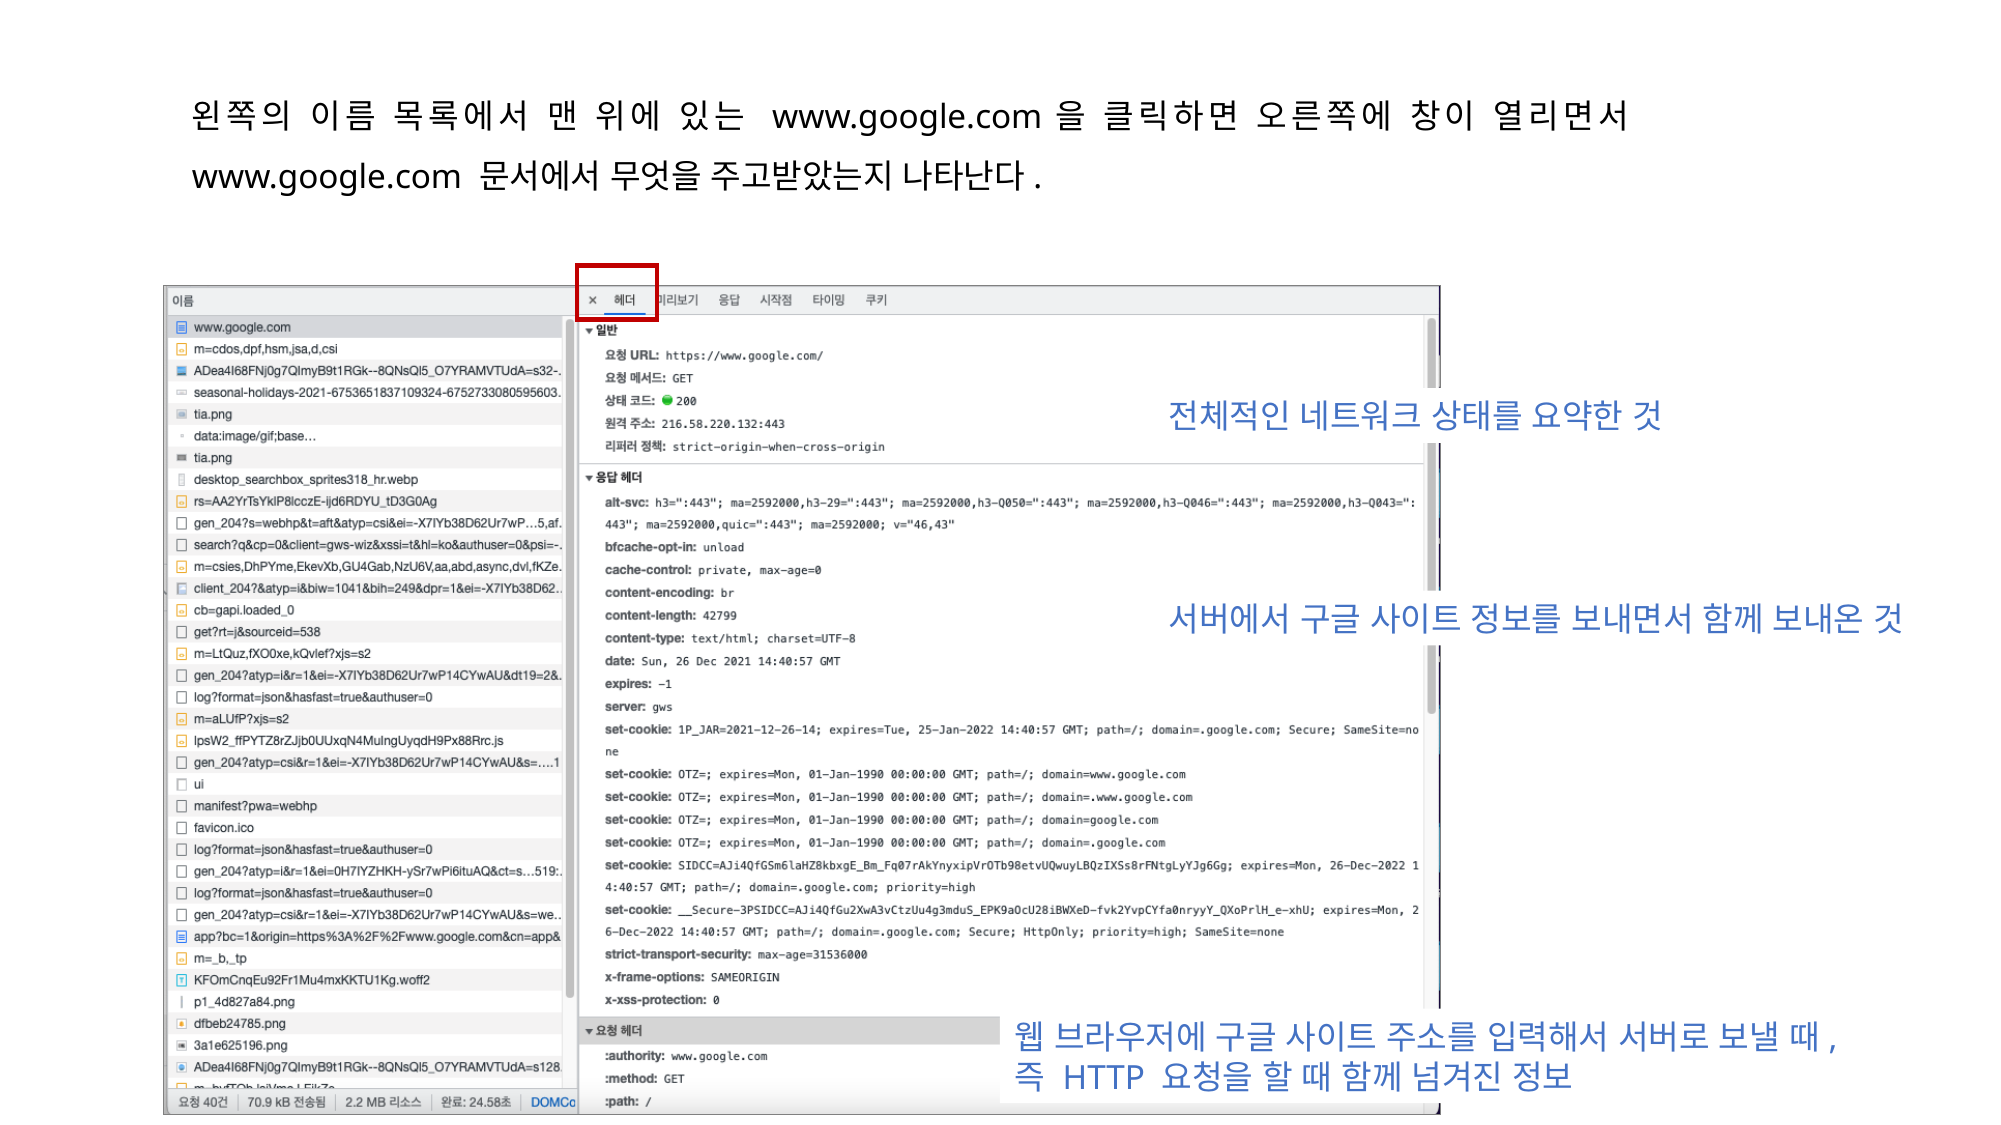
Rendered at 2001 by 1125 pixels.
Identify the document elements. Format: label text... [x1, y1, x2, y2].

text_box 서버에서 구글 사이트 정보를 보내면서 함께 보내온 것 [1441, 590, 2000, 646]
picture [163, 285, 1441, 1115]
text_box 전체적인 네트워크 상태를 요약한 것 [1441, 388, 1970, 443]
text_box 웹 브라우저에 구글 사이트 주소를 입력해서 서버로 보낼 때, 즉 HTTP 요청을 할 때 함께 넘겨진 정보 [1441, 1008, 2000, 1104]
text_box [576, 265, 658, 285]
text_box 왼쪽의 이름 목록에서 맨 위에 있는 www.google.com을 클릭하면 오른쪽에 창이 열리면서 www.google.com 문서에서 무엇을 주고받았는지 나타난다. [177, 68, 1645, 203]
